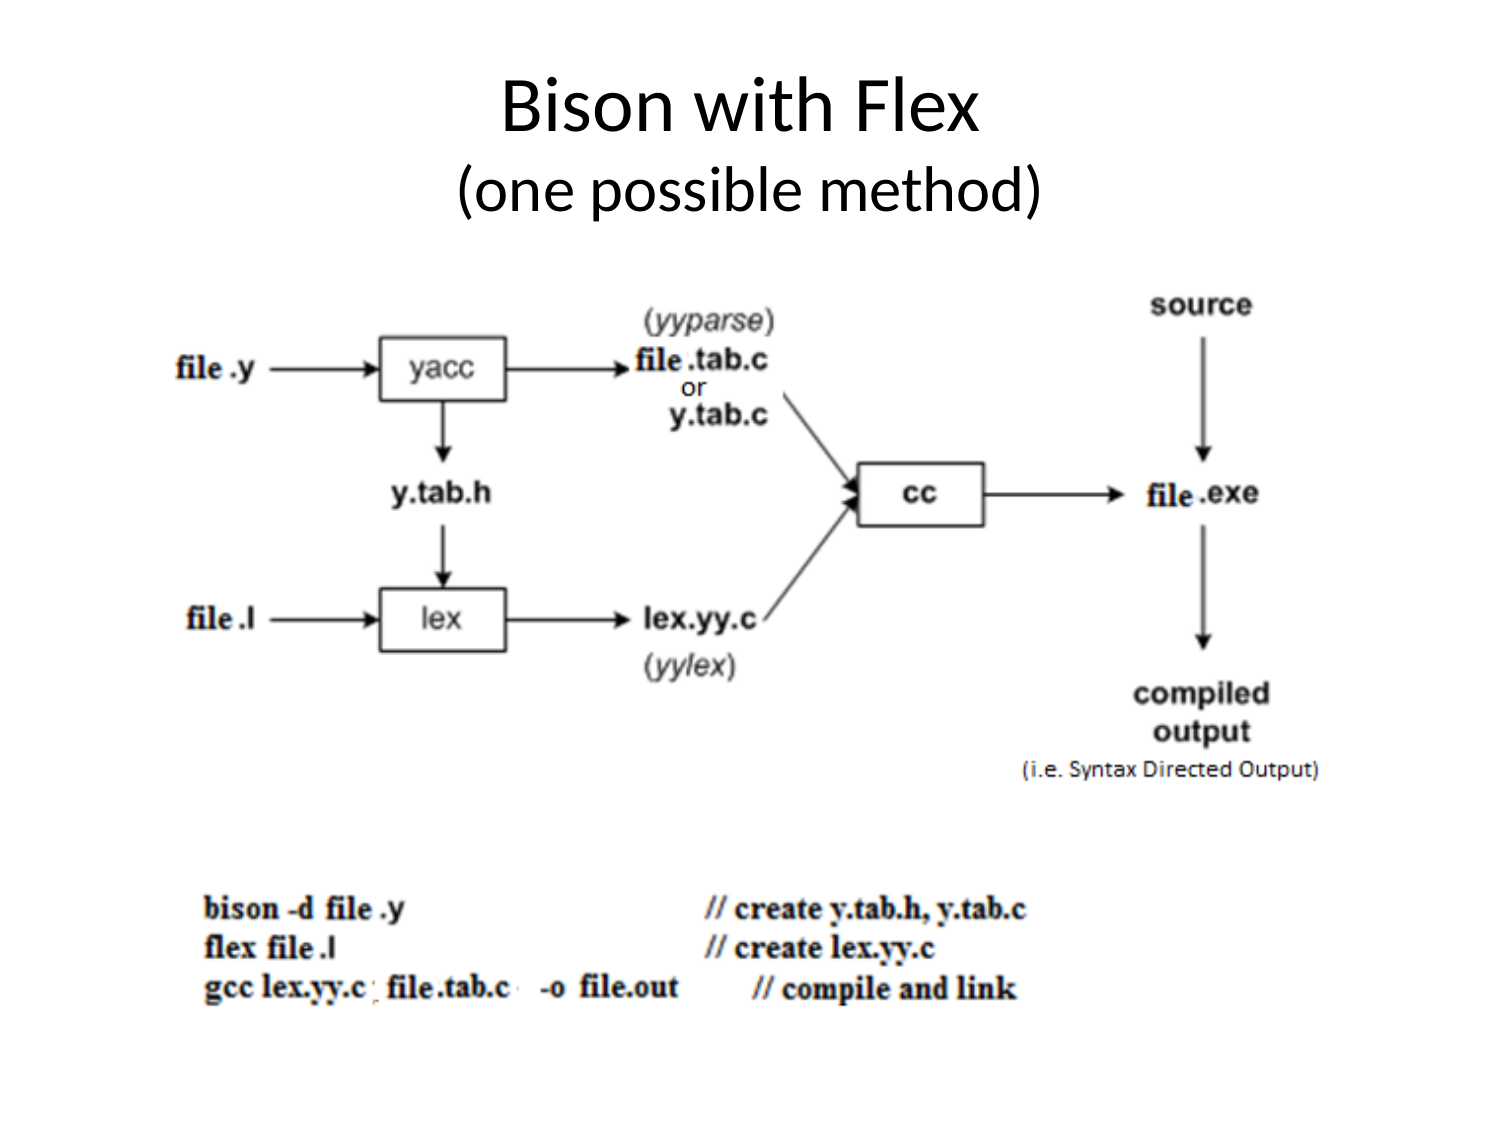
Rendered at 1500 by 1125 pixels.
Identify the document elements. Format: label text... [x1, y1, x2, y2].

title Bison with Flex (one possible method) [75, 45, 1425, 233]
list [174, 274, 1334, 1024]
